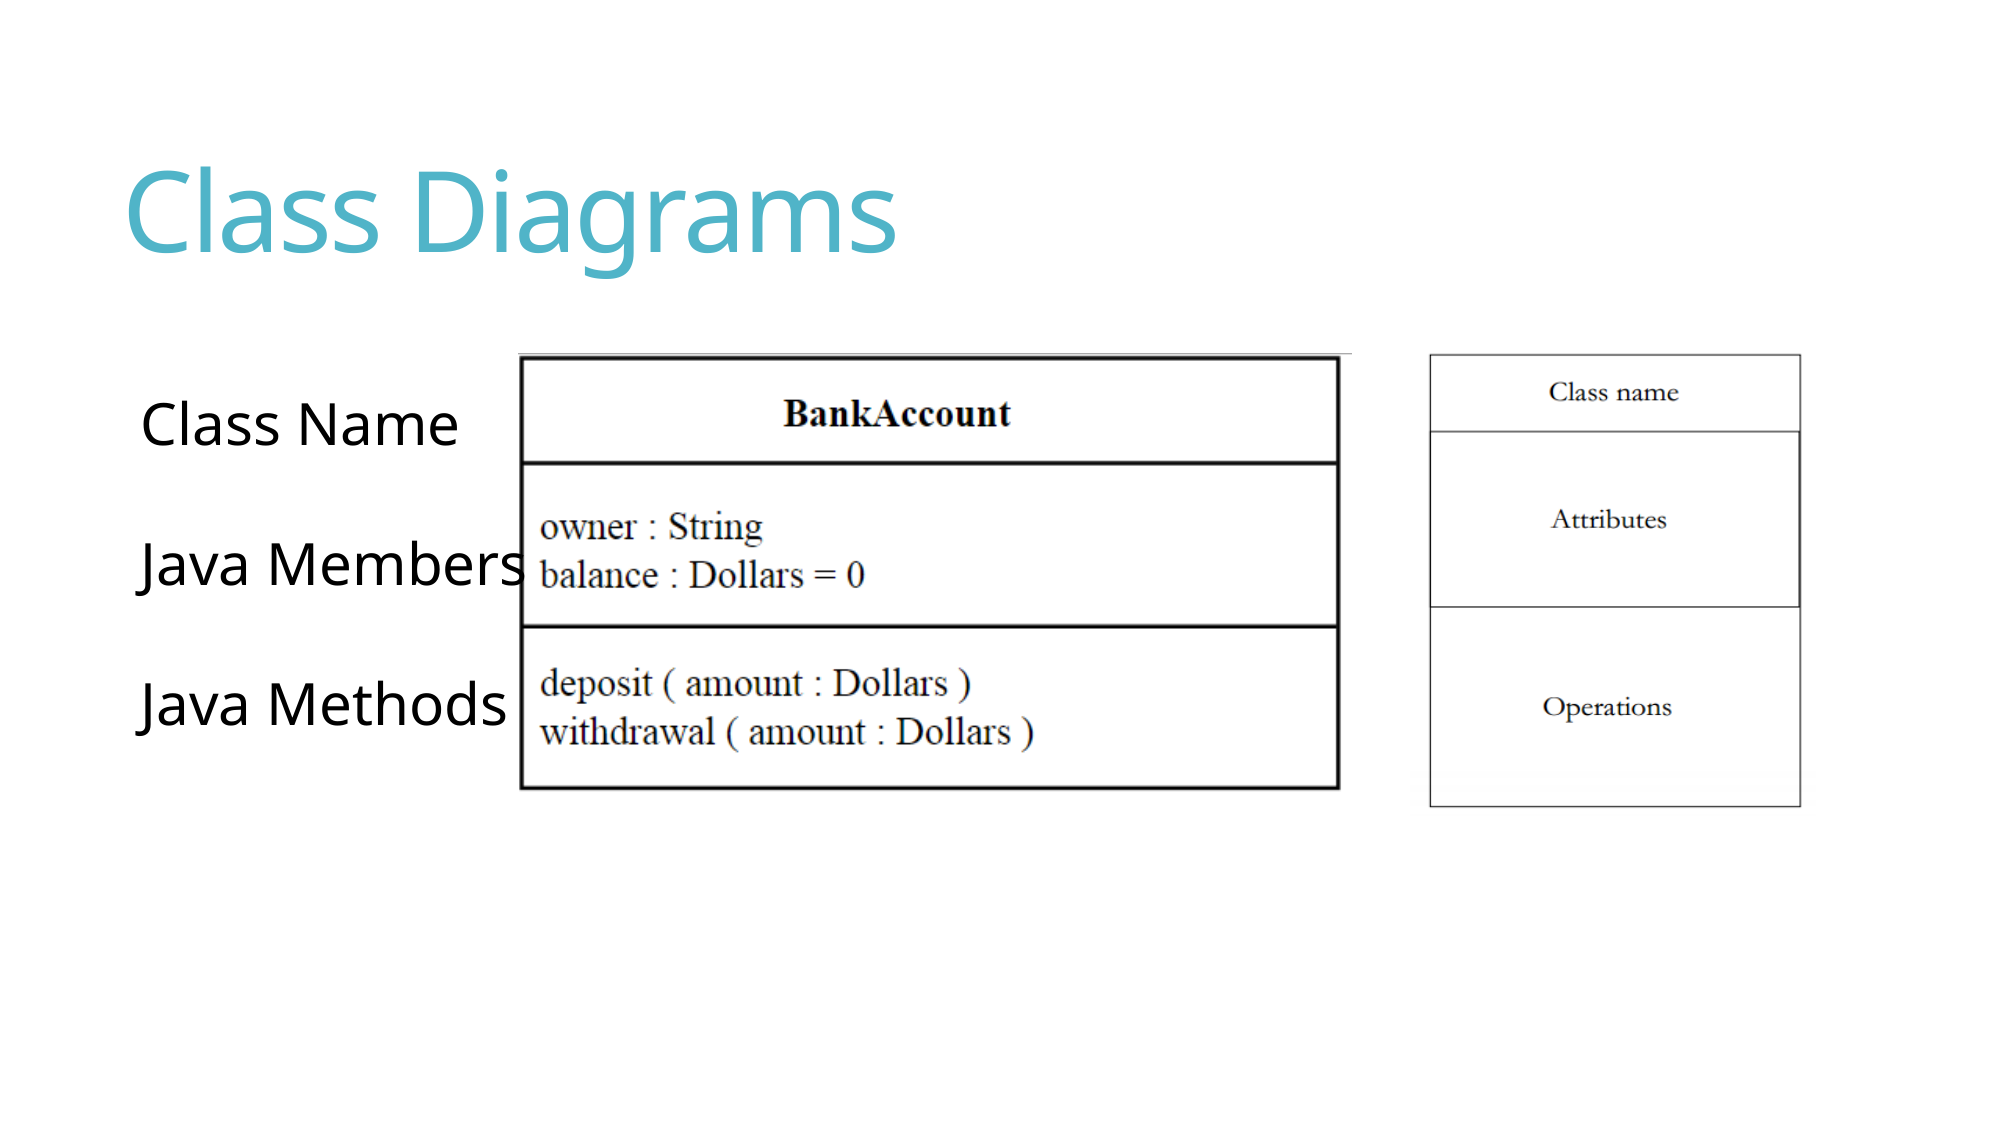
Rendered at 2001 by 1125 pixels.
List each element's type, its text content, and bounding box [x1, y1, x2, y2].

picture [1410, 334, 1816, 817]
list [518, 353, 1352, 798]
text_box Class Name Java Members Java Methods [126, 379, 518, 745]
title Class Diagrams [107, 81, 1875, 354]
